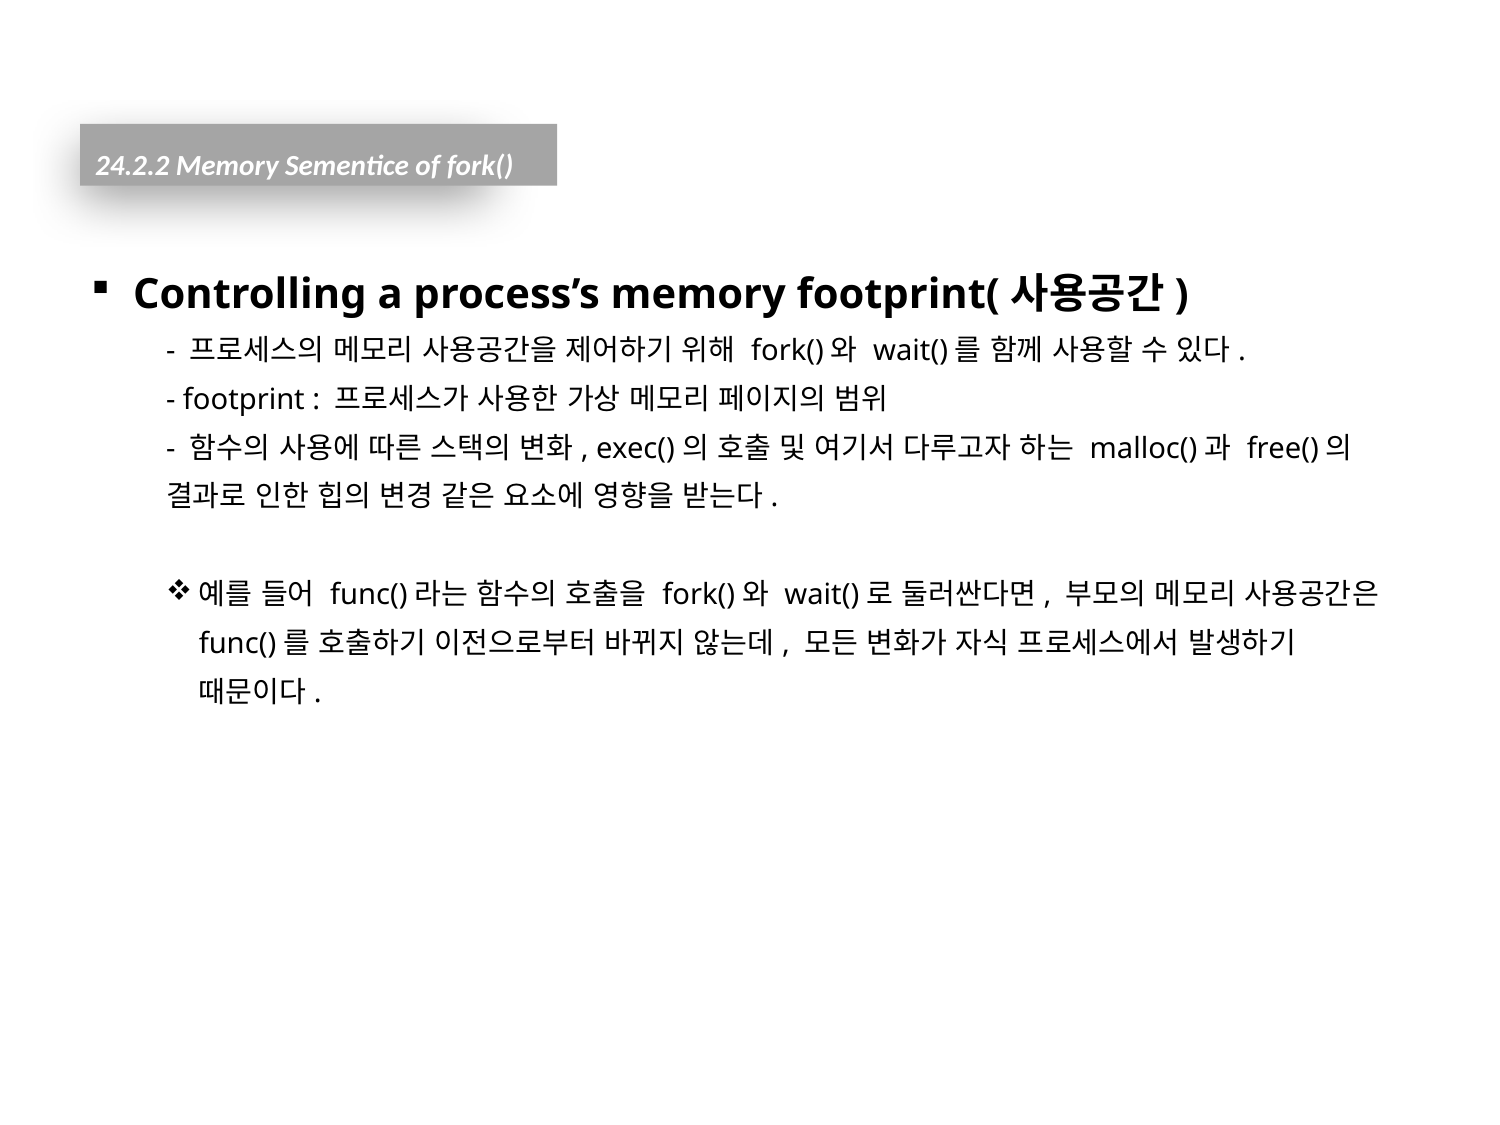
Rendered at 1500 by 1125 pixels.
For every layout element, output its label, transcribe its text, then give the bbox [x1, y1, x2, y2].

text_box 24.2.2 Memory Sementice of fork() [79, 123, 558, 187]
text_box Controlling a process’s memory footprint(사용공간) - 프로세스의 메모리 사용공간을 제어하기 위해 fork()와 wait()를 함께 사용할 수 있다. - footprint : 프로세스가 사용한 가상 메모리 페이지의 범위 - 함수의 사용에 따른 스택의 변화, exec()의 호출 및 여기서 다루고자 하는 malloc()과 free()의 결과로 인한 힙의 변경 같은 요소에 영향을 받는다. 예를 들어 func()라는 함수의 호출을 fork()와 wait()로 둘러싼다면, 부모의 메모리 사용공간은 func()를 호출하기 이전으로부터 바뀌지 않는데, 모든 변화가 자식 프로세스에서 발생하기 때문이다. [76, 239, 1424, 716]
